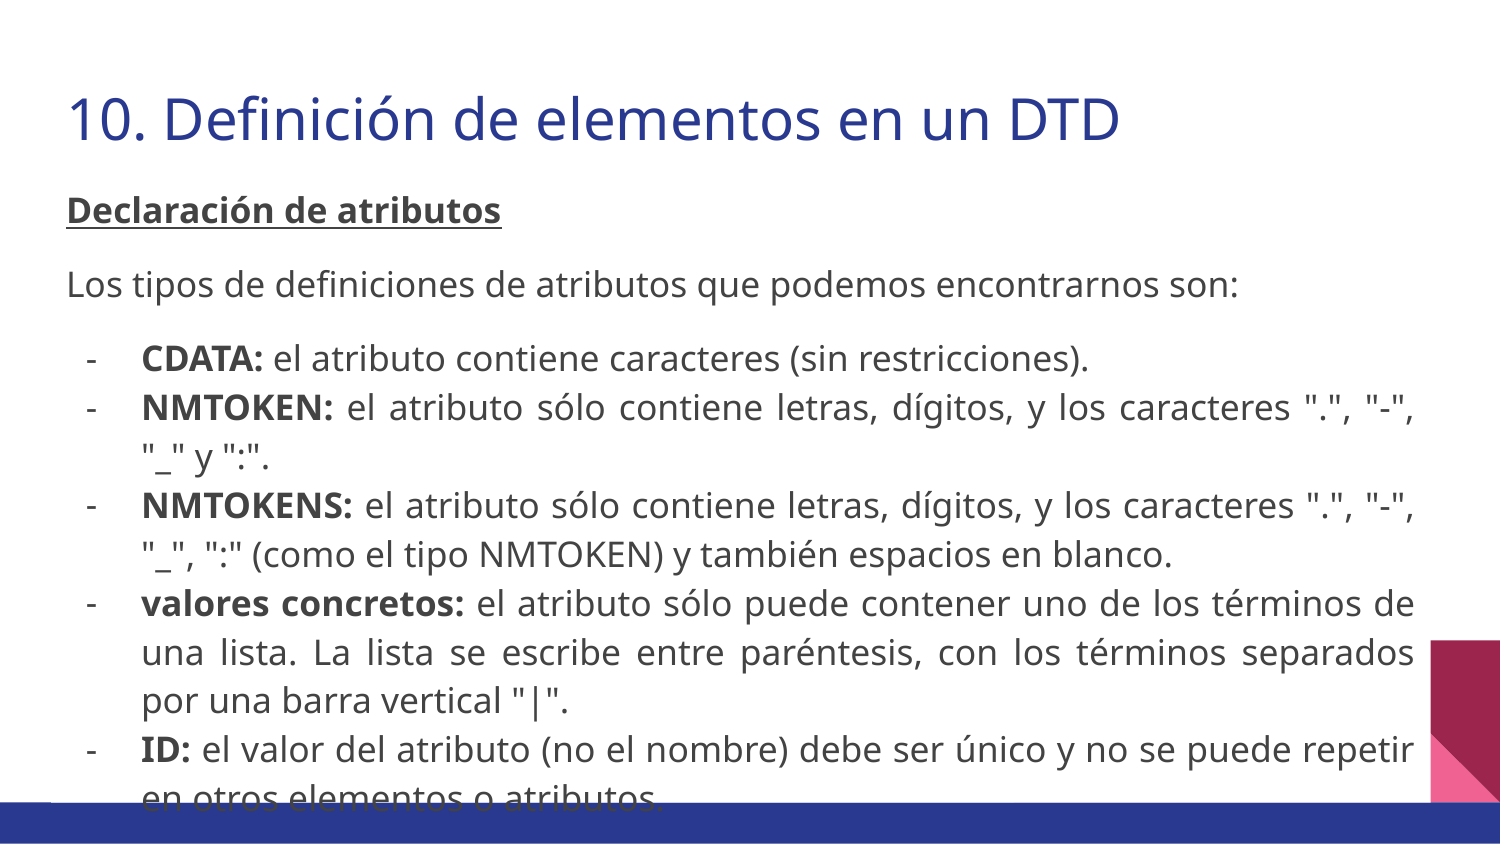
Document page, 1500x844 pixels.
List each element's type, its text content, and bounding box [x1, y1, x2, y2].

list Declaración de atributos Los tipos de definiciones de atributos que podemos encontrarnos son: CDATA: el atributo contiene caracteres (sin restricciones). NMTOKEN: el atributo sólo contiene letras, dígitos, y los caracteres ".", "-", "_" y ":". NMTOKENS: el atributo sólo contiene letras, dígitos, y los caracteres ".", "-", "_", ":" (como el tipo NMTOKEN) y también espacios en blanco. valores concretos: el atributo sólo puede contener uno de los términos de una lista. La lista se escribe entre paréntesis, con los términos separados por una barra vertical "|". ID: el valor del atributo (no el nombre) debe ser único y no se puede repetir en otros elementos o atributos. [51, 166, 1431, 803]
title 10. Definición de elementos en un DTD [51, 67, 1449, 167]
